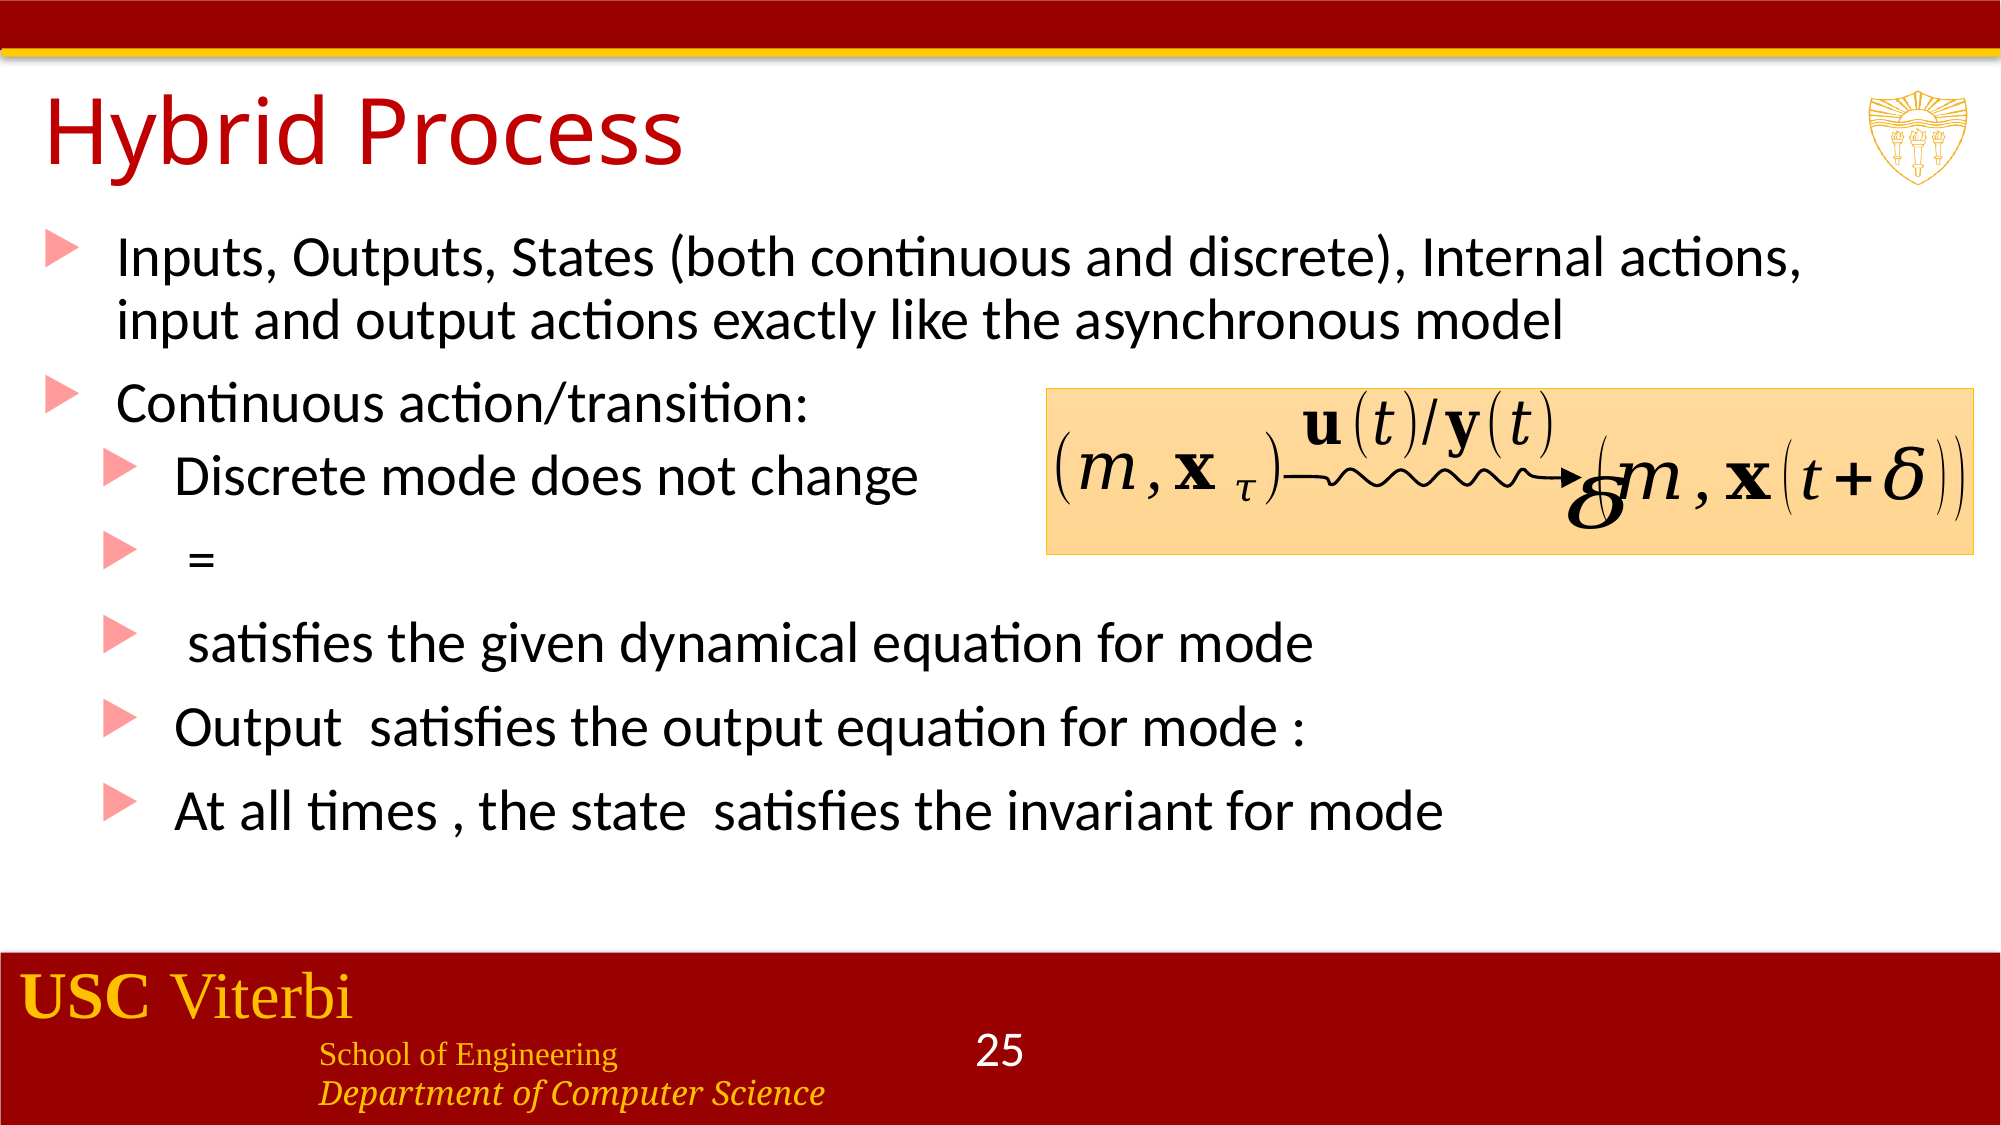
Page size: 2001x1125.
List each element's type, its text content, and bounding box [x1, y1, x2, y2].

title Hybrid Process [27, 70, 1819, 199]
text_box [1046, 385, 1974, 555]
slide_number 25 [774, 1016, 1225, 1077]
picture [1836, 76, 2000, 199]
list Inputs, Outputs, States (both continuous and discrete), Internal actions, input and output actions exactly like the asynchronous model Continuous action/transition: [26, 218, 1946, 454]
